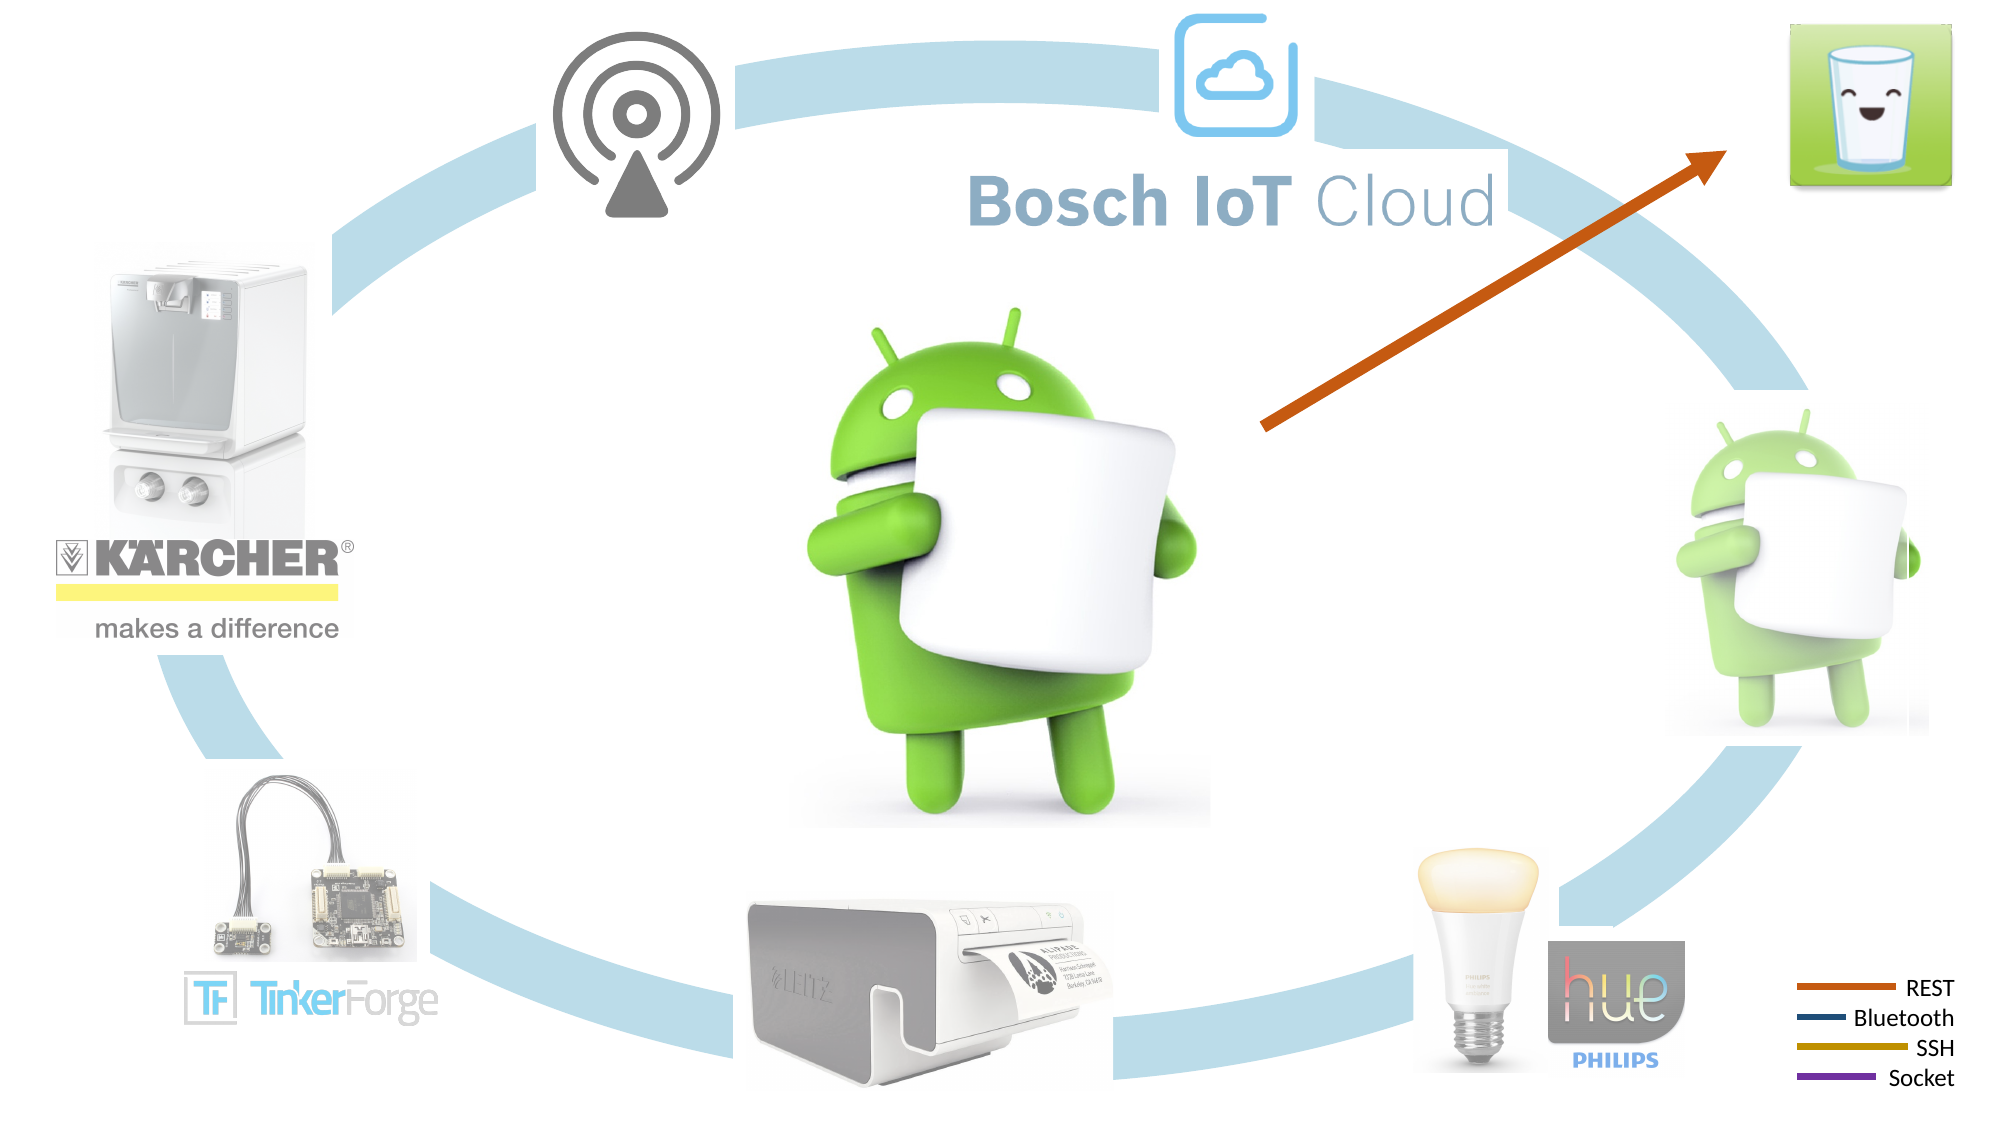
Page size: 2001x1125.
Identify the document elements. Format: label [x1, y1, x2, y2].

text_box [0, 3, 1909, 1094]
picture [789, 297, 1211, 828]
picture [958, 0, 1505, 240]
text_box [1262, 150, 1728, 428]
text_box [1413, 847, 1685, 1078]
text_box [1766, 963, 1970, 1101]
picture [1665, 402, 1929, 736]
picture [746, 891, 1114, 1093]
text_box [55, 242, 354, 638]
text_box [184, 769, 437, 1026]
picture [1769, 3, 1973, 207]
text_box [531, 19, 749, 272]
